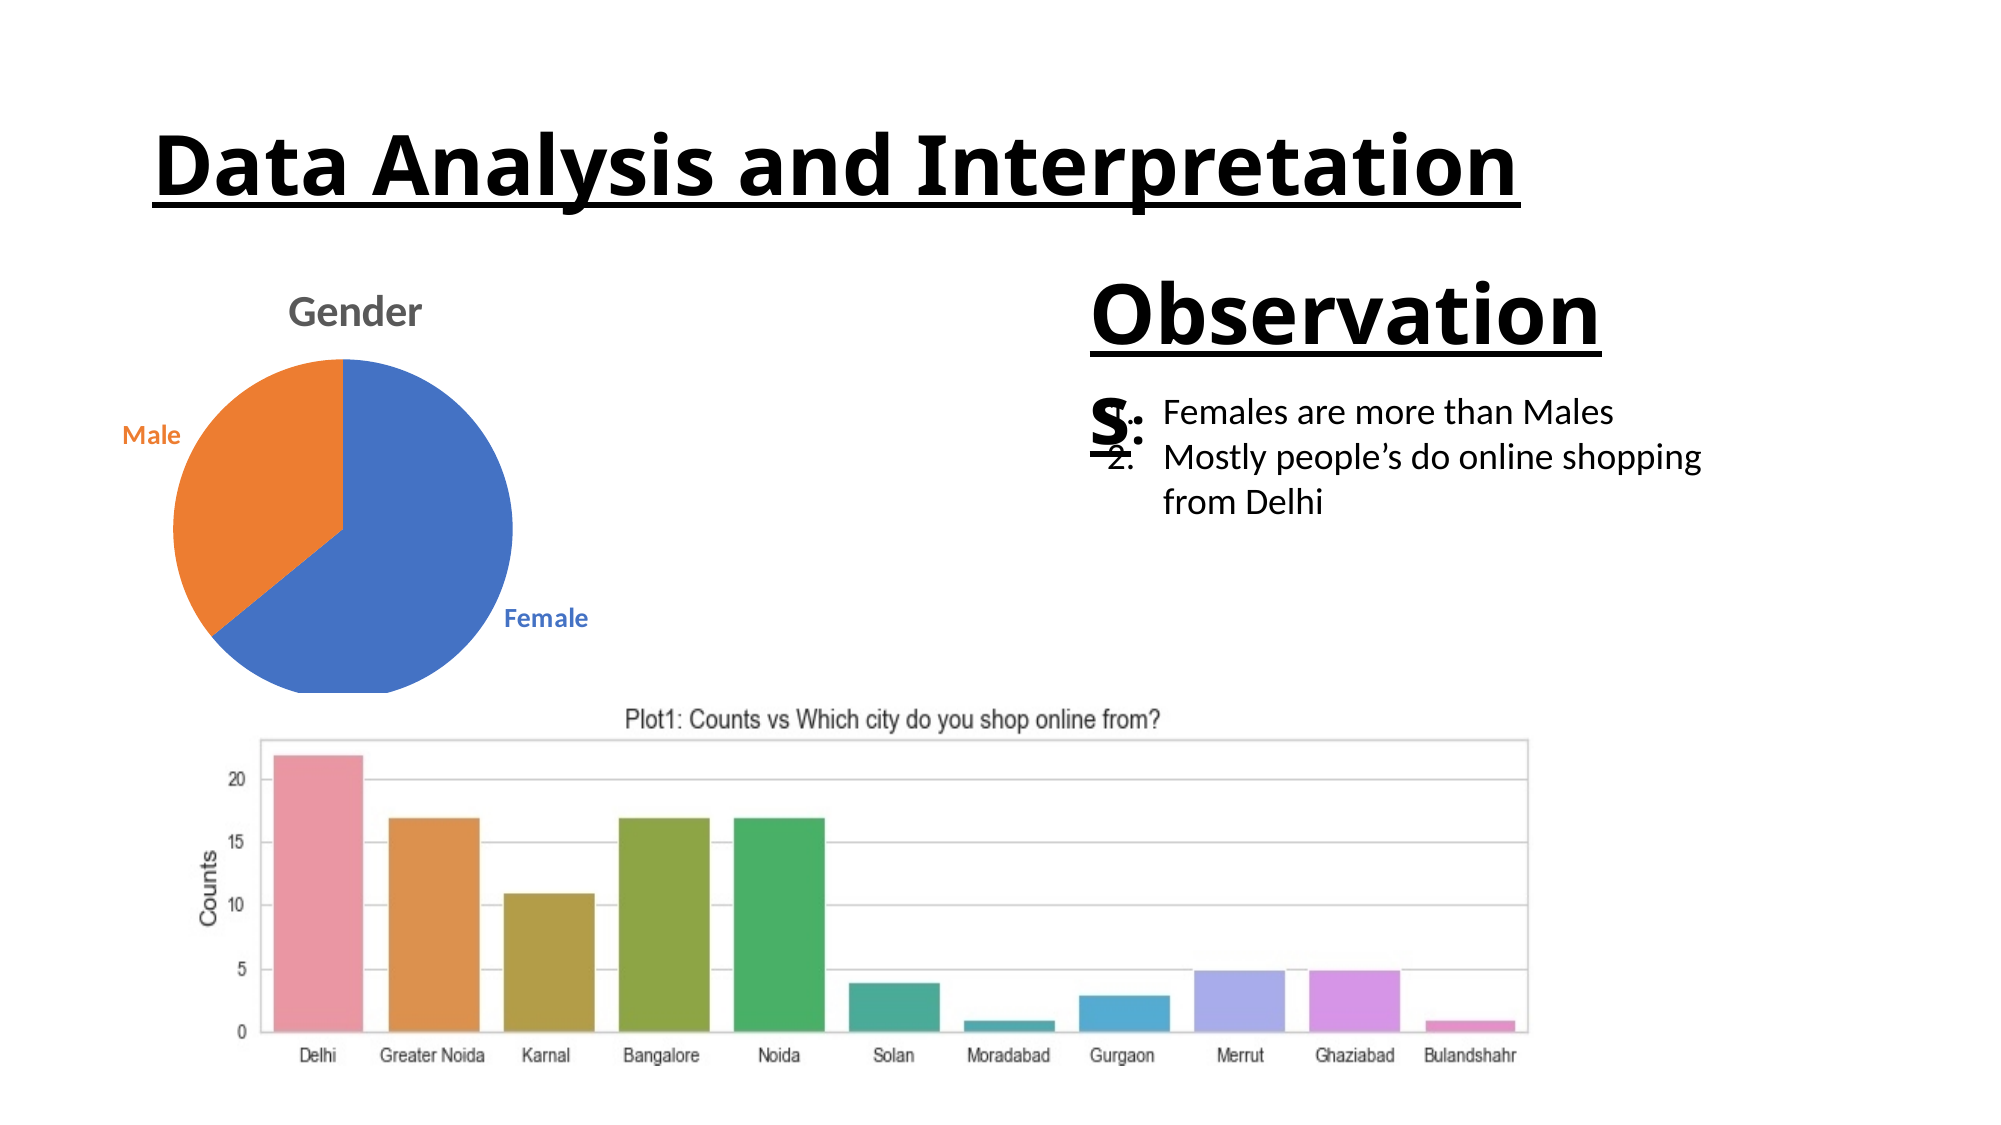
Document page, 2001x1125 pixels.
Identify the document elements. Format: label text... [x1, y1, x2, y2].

title Data Analysis and Interpretation [137, 59, 1863, 278]
text_box Females are more than Males Mostly people’s do online shopping from Delhi [1092, 379, 1757, 530]
text_box Observations: [1074, 253, 1647, 469]
picture [56, 693, 1691, 1066]
chart [56, 263, 655, 693]
